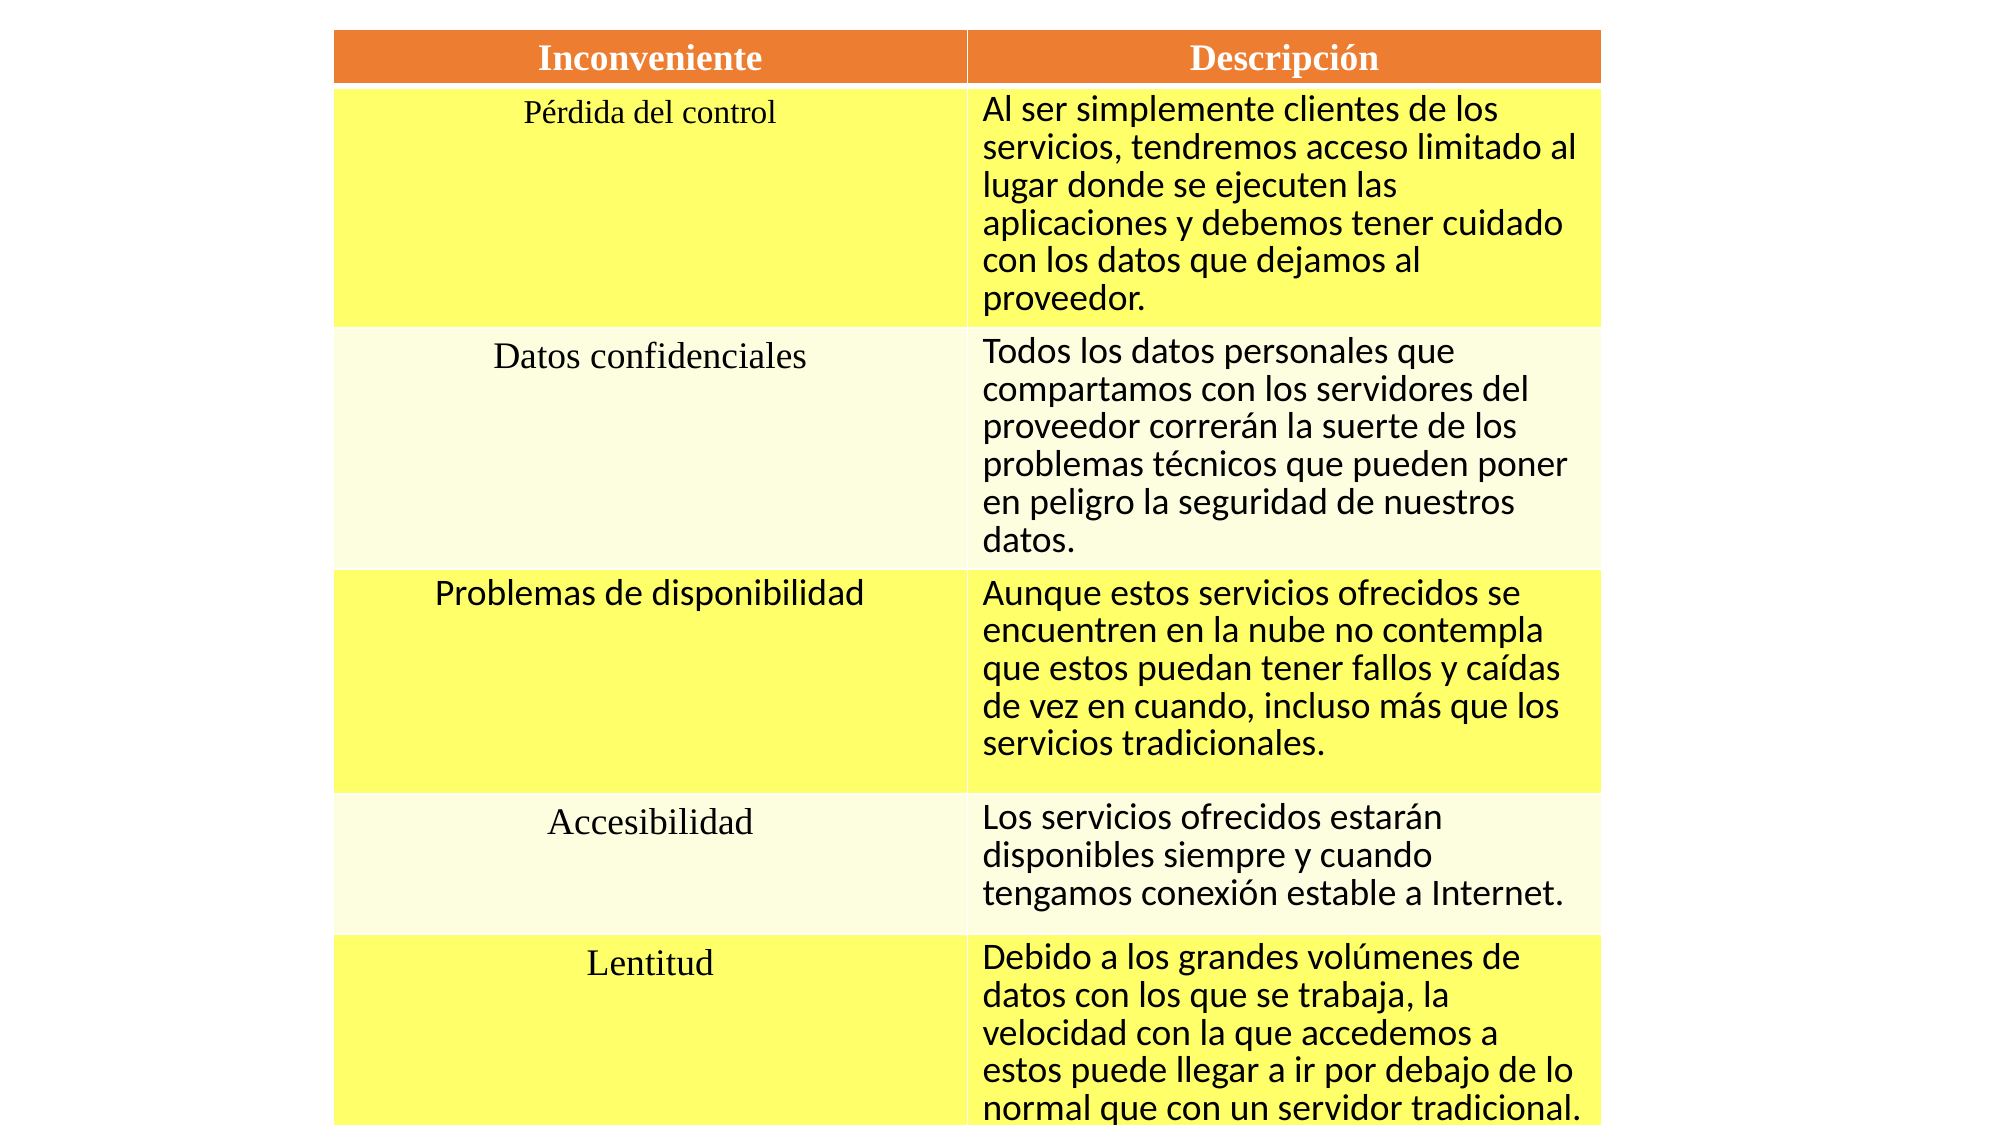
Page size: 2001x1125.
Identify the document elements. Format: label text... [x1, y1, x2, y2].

table_header Inconveniente [334, 30, 967, 83]
table_cell Datos confidenciales [334, 329, 967, 568]
table_cell Los servicios ofrecidos estarán disponibles siempre y cuando tengamos conexión estable a Internet. [968, 795, 1601, 933]
table_header Descripción [968, 30, 1601, 83]
table_cell Lentitud [334, 935, 967, 1125]
table_cell Aunque estos servicios ofrecidos se encuentren en la nube no contempla que estos puedan tener fallos y caídas de vez en cuando, incluso más que los servicios tradicionales. [968, 570, 1601, 793]
table_cell Debido a los grandes volúmenes de datos con los que se trabaja, la velocidad con la que accedemos a estos puede llegar a ir por debajo de lo normal que con un servidor tradicional. [968, 935, 1601, 1125]
table_cell Al ser simplemente clientes de los servicios, tendremos acceso limitado al lugar donde se ejecuten las aplicaciones y debemos tener cuidado con los datos que dejamos al proveedor. [968, 89, 1601, 327]
table_cell Pérdida del control [334, 89, 967, 327]
table_cell Todos los datos personales que compartamos con los servidores del proveedor correrán la suerte de los problemas técnicos que pueden poner en peligro la seguridad de nuestros datos. [968, 329, 1601, 568]
table_cell Problemas de disponibilidad [334, 570, 967, 793]
table_cell Accesibilidad [334, 795, 967, 933]
